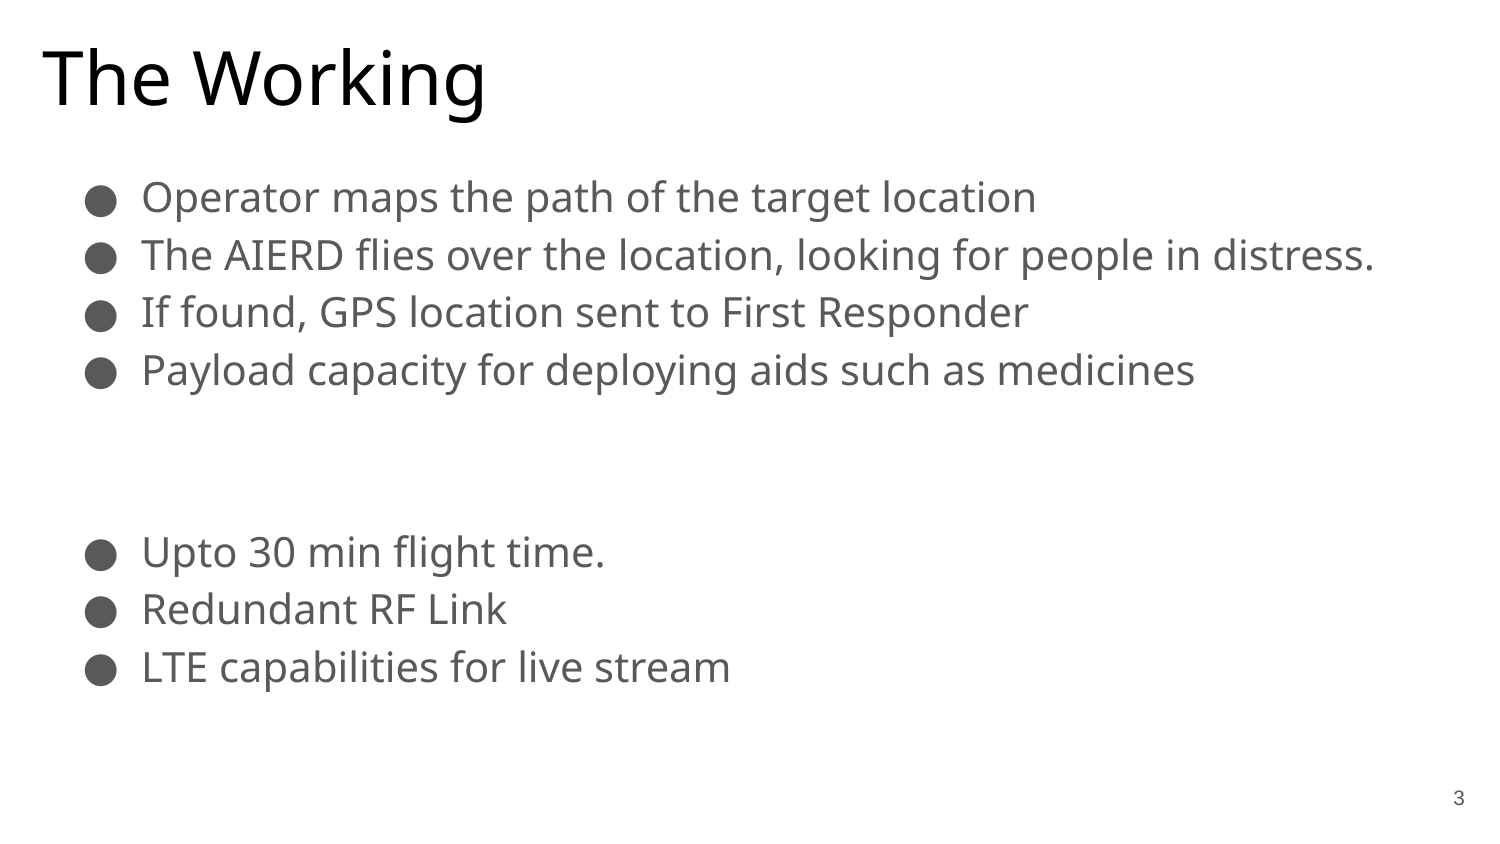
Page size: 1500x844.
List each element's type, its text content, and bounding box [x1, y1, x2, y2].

list Operator maps the path of the target location The AIERD flies over the location, looking for people in distress. If found, GPS location sent to First Responder Payload capacity for deploying aids such as medicines Upto 30 min flight time. Redundant RF Link LTE capabilities for live stream [51, 148, 1449, 844]
slide_number ‹#› [1389, 764, 1480, 830]
title The Working [27, 28, 1426, 123]
